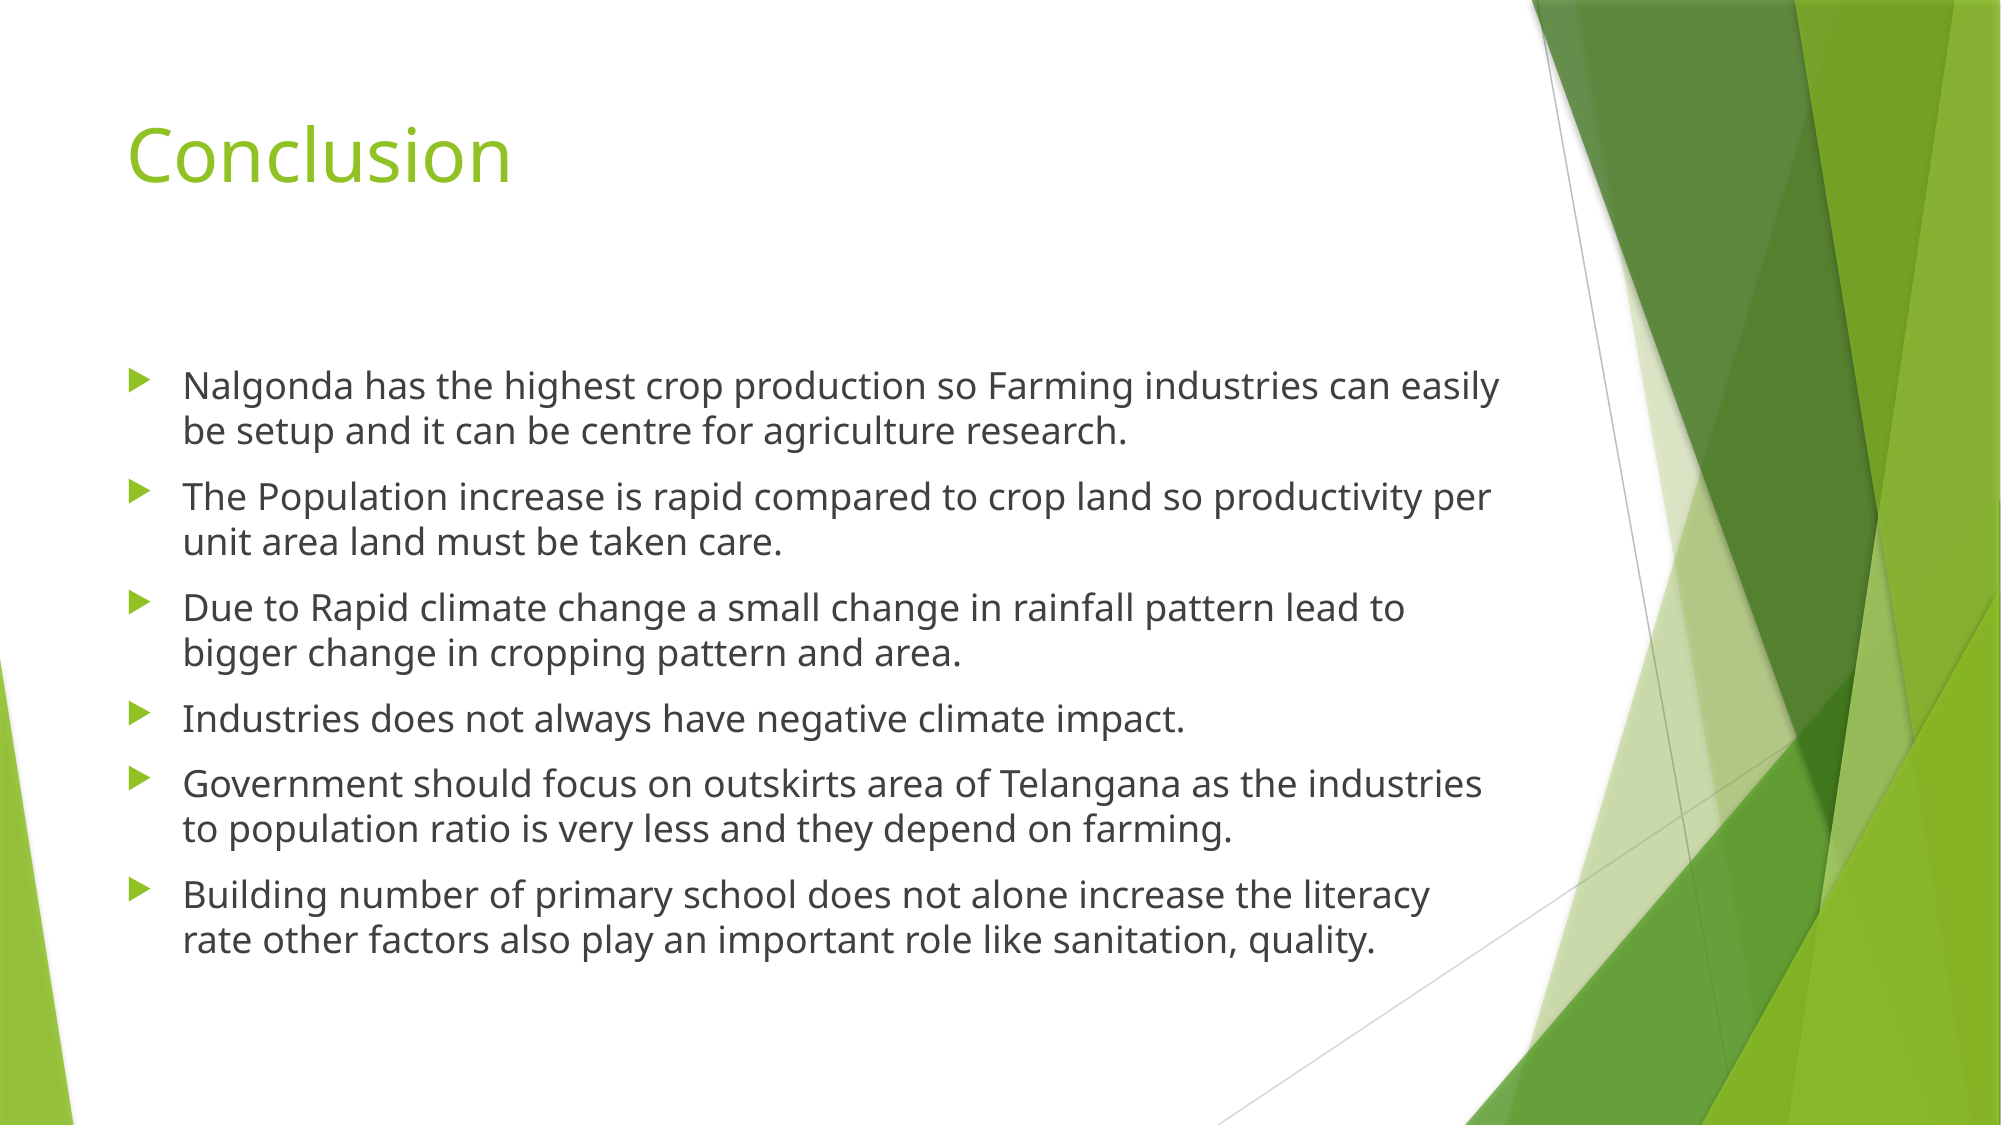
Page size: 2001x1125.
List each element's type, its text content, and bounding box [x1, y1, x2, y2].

title Conclusion [111, 99, 1522, 317]
list Nalgonda has the highest crop production so Farming industries can easily be setup and it can be centre for agriculture research. The Population increase is rapid compared to crop land so productivity per unit area land must be taken care. Due to Rapid climate change a small change in rainfall pattern lead to bigger change in cropping pattern and area. Industries does not always have negative climate impact. Government should focus on outskirts area of Telangana as the industries to population ratio is very less and they depend on farming. Building number of primary school does not alone increase the literacy rate other factors also play an important role like sanitation, quality. [111, 354, 1522, 992]
